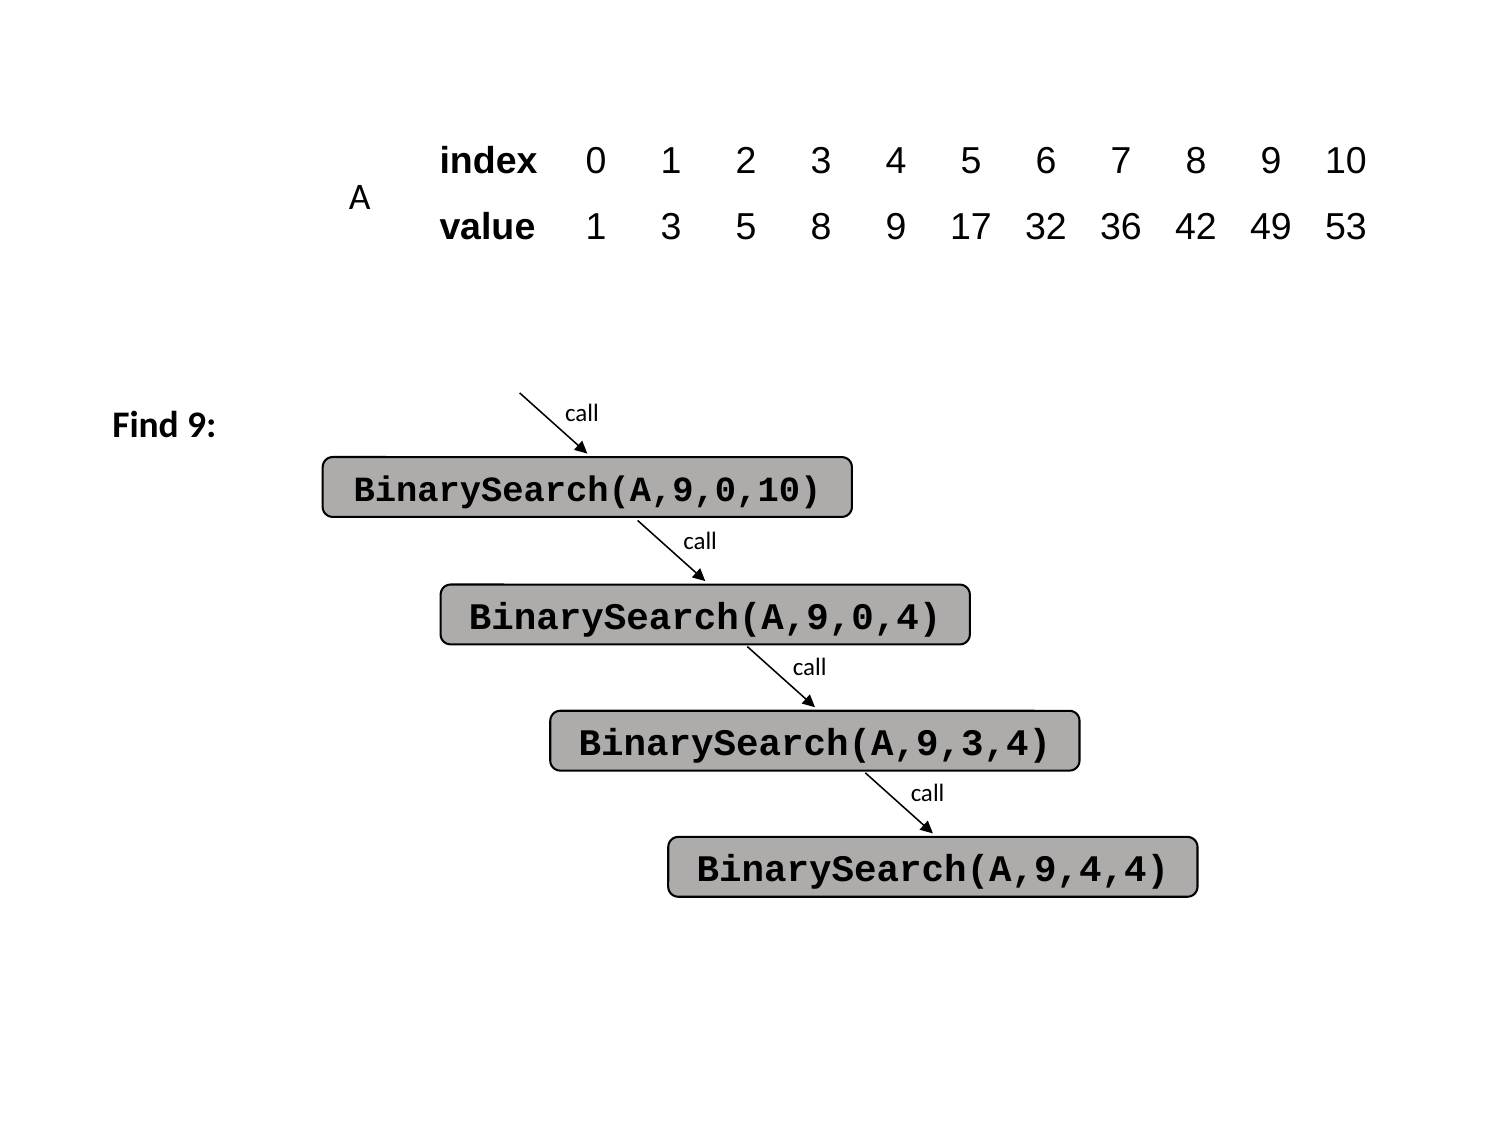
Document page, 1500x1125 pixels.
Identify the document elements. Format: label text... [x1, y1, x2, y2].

table_header 1 [633, 132, 708, 198]
table_header 5 [933, 132, 1008, 198]
table_cell 42 [1158, 198, 1233, 264]
table_header 10 [1308, 132, 1383, 198]
table_header 3 [783, 132, 858, 198]
table_cell 49 [1233, 198, 1308, 264]
text_box A [333, 164, 395, 225]
table_header 0 [558, 132, 633, 198]
table_cell 3 [633, 198, 708, 264]
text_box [747, 646, 816, 708]
table_header 6 [1008, 132, 1083, 198]
table_header 8 [1158, 132, 1233, 198]
table_header index [425, 132, 558, 198]
table_header 9 [1233, 132, 1308, 198]
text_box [637, 520, 706, 582]
table_cell 17 [933, 198, 1008, 264]
text_box BinarySearch(A,9,4,4) [668, 836, 1198, 897]
table_header 7 [1083, 132, 1158, 198]
table_cell value [425, 198, 558, 264]
table_header 2 [708, 132, 783, 198]
text_box call [777, 643, 852, 688]
text_box call [895, 769, 970, 815]
table_cell 9 [858, 198, 933, 264]
table_cell 32 [1008, 198, 1083, 264]
text_box call [668, 516, 743, 562]
text_box BinarySearch(A,9,3,4) [550, 710, 1080, 771]
text_box BinarySearch(A,9,0,4) [440, 584, 970, 645]
table_cell 8 [783, 198, 858, 264]
text_box Find 9: [97, 392, 258, 453]
table_cell 5 [708, 198, 783, 264]
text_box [865, 772, 934, 834]
text_box call [550, 389, 625, 435]
table_cell 1 [558, 198, 633, 264]
text_box BinarySearch(A,9,0,10) [322, 457, 852, 517]
table_cell 53 [1308, 198, 1383, 264]
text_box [519, 392, 588, 454]
table_cell 36 [1083, 198, 1158, 264]
table_header 4 [858, 132, 933, 198]
